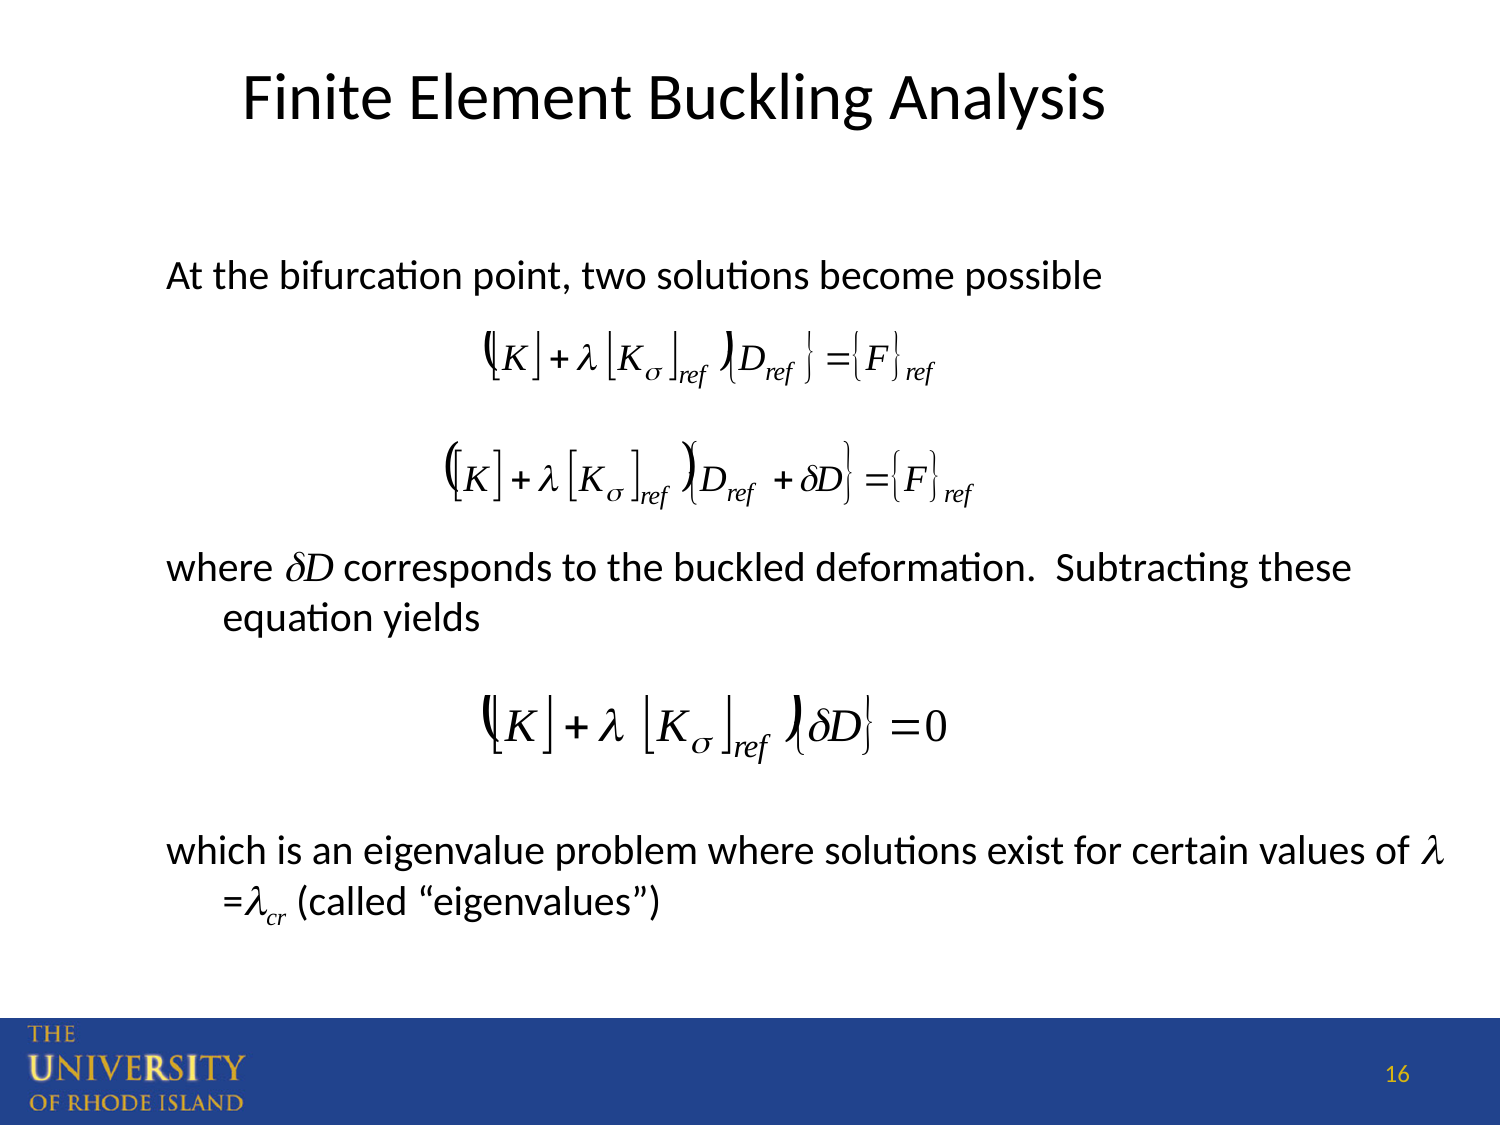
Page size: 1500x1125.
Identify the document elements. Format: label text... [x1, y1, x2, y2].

title Finite Element Buckling Analysis [0, 45, 1350, 233]
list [437, 331, 986, 519]
picture [0, 1018, 1500, 1125]
list At the bifurcation point, two solutions become possible where D corresponds to the buckled deformation. Subtracting these equation yields which is an eigenvalue problem where solutions exist for certain values of  =cr (called “eigenvalues”) [151, 240, 1465, 1039]
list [473, 694, 959, 775]
